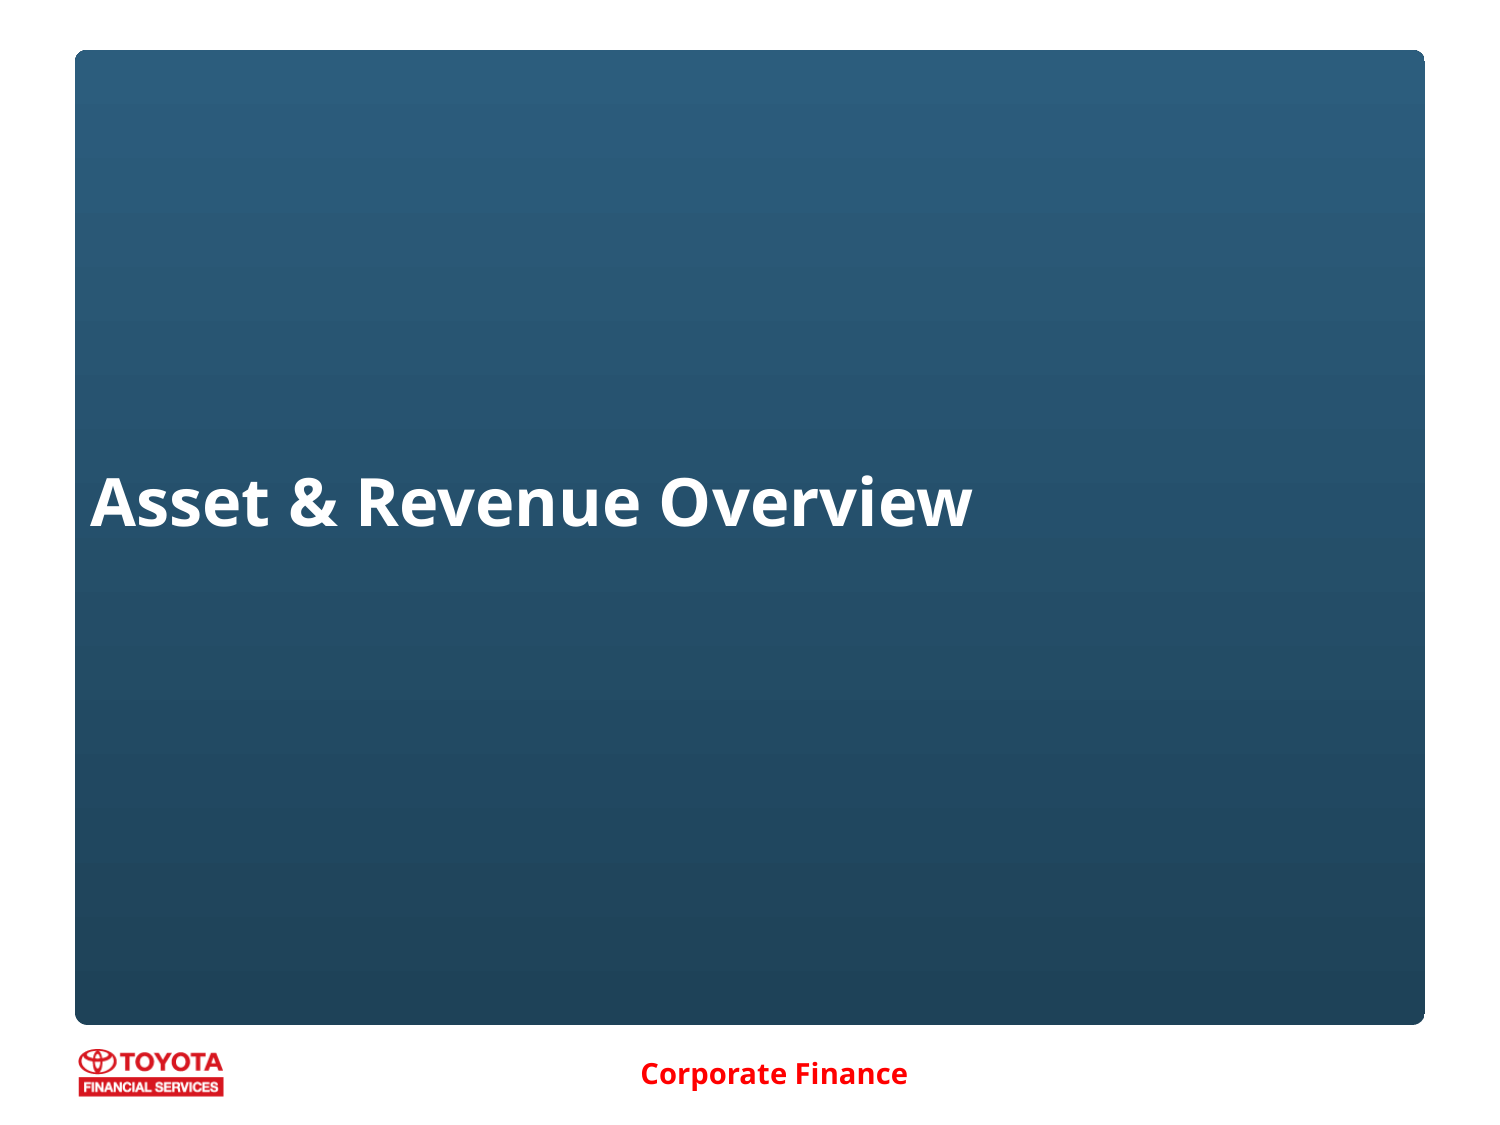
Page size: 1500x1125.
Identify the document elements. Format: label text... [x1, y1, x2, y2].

picture [78, 1049, 224, 1097]
list Asset & Revenue Overview [75, 399, 1425, 600]
